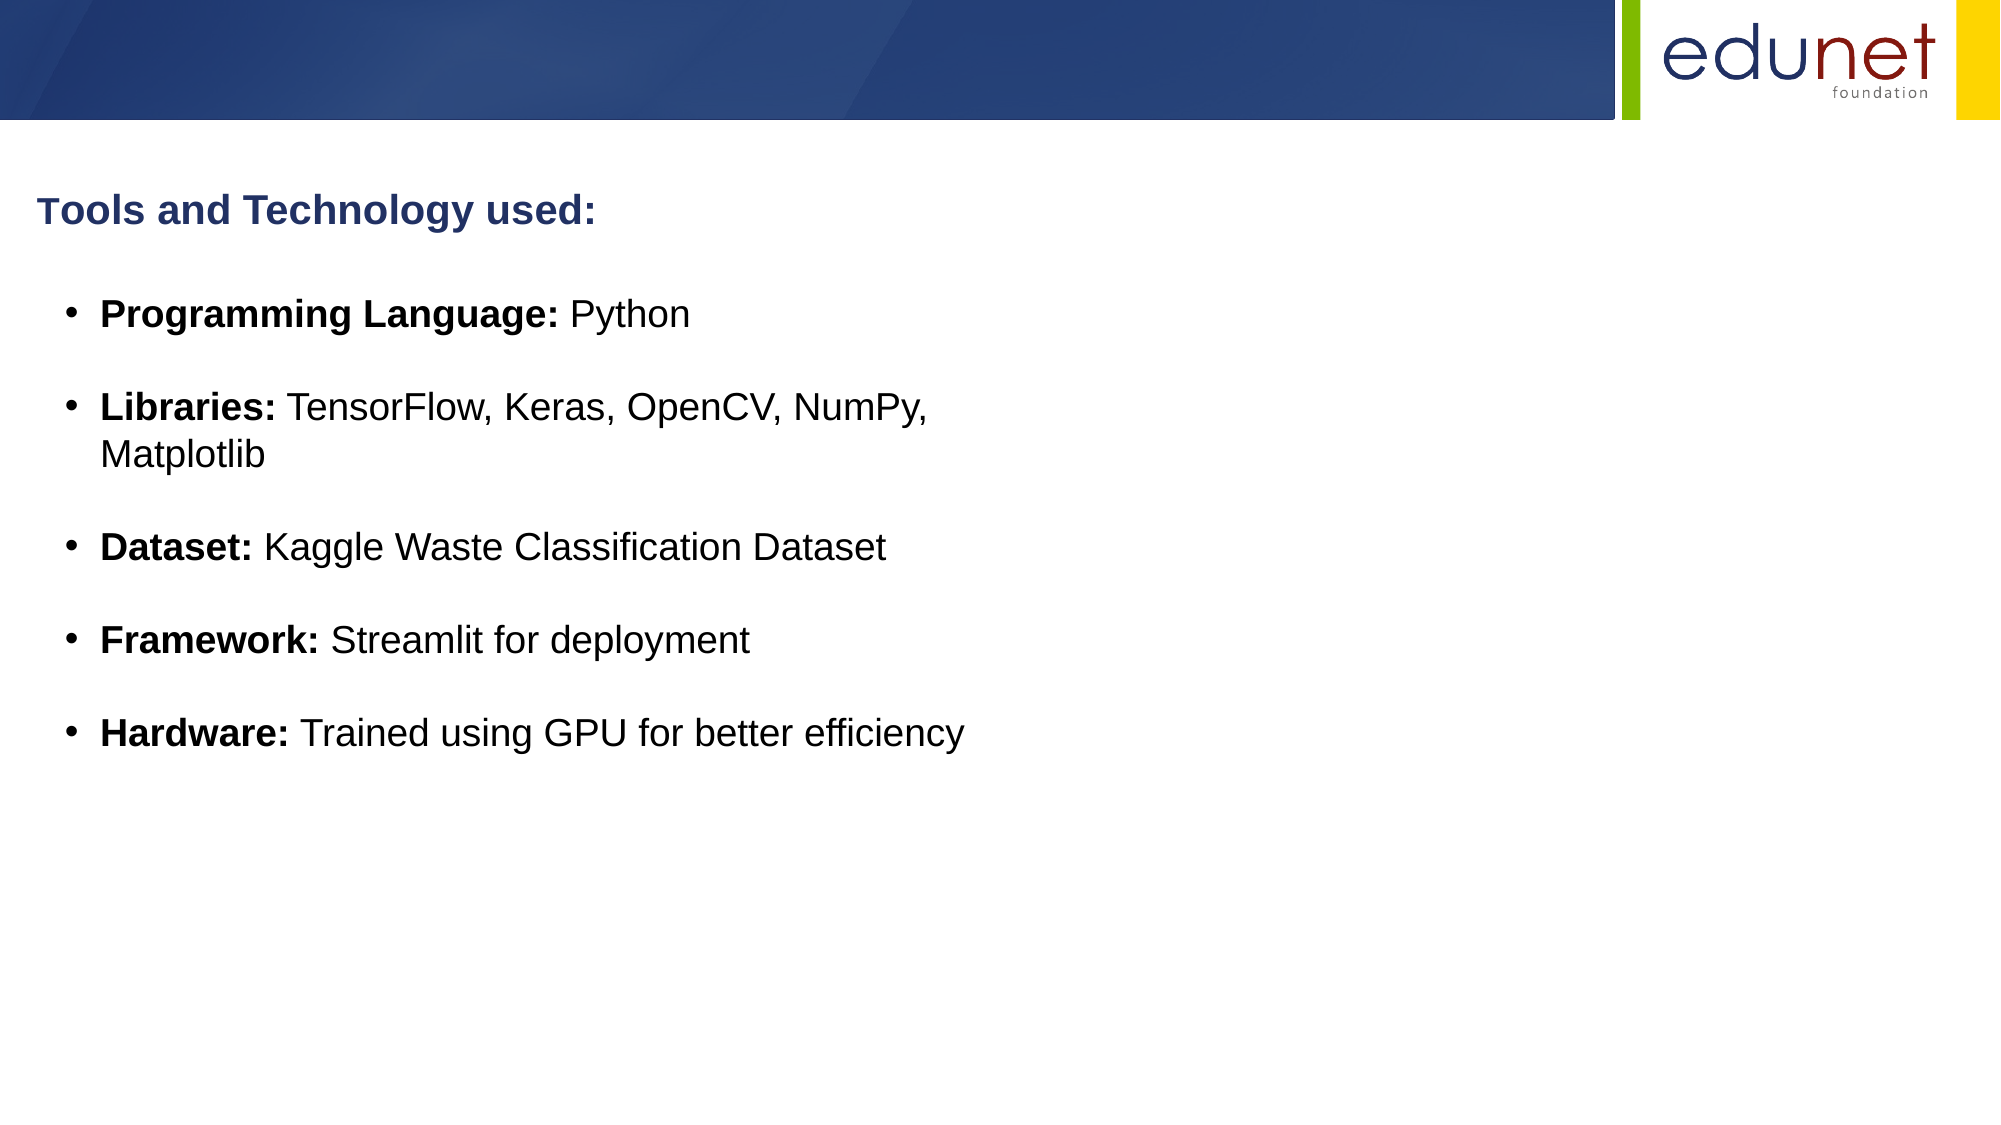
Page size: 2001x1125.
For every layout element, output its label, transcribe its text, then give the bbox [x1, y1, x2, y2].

text_box Programming Language: Python Libraries: TensorFlow, Keras, OpenCV, NumPy, Matplotlib Dataset: Kaggle Waste Classification Dataset Framework: Streamlit for deployment Hardware: Trained using GPU for better efficiency [50, 281, 1000, 809]
picture [1652, 12, 1948, 108]
text_box Tools and Technology used: [22, 175, 1024, 240]
